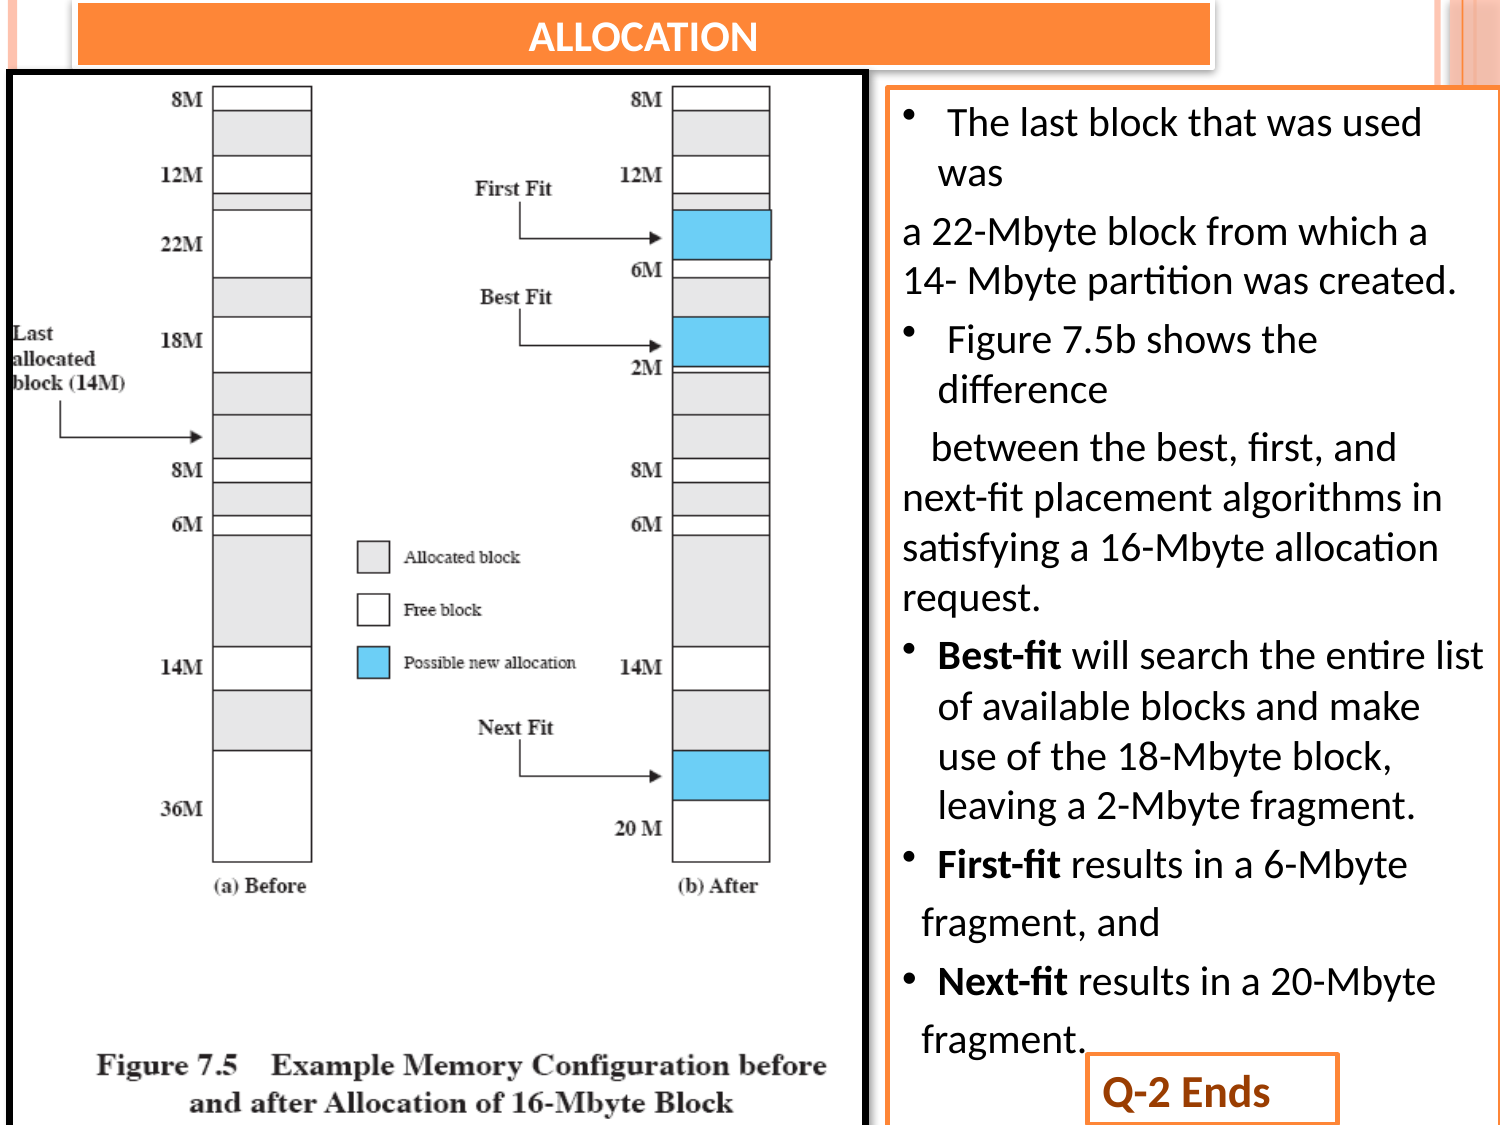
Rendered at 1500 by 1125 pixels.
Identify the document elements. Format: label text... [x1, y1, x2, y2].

title Allocation [72, 0, 1215, 70]
text_box The last block that was used was a 22-Mbyte block from which a 14- Mbyte partition was created. Figure 7.5b shows the difference between the best, first, and next-fit placement algorithms in satisfying a 16-Mbyte allocation request. Best-fit will search the entire list of available blocks and make use of the 18-Mbyte block, leaving a 2-Mbyte fragment. First-fit results in a 6-Mbyte fragment, and Next-fit results in a 20-Mbyte fragment. [885, 85, 1500, 1125]
text_box Q-2 Ends [1085, 1052, 1340, 1125]
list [11, 74, 863, 1125]
